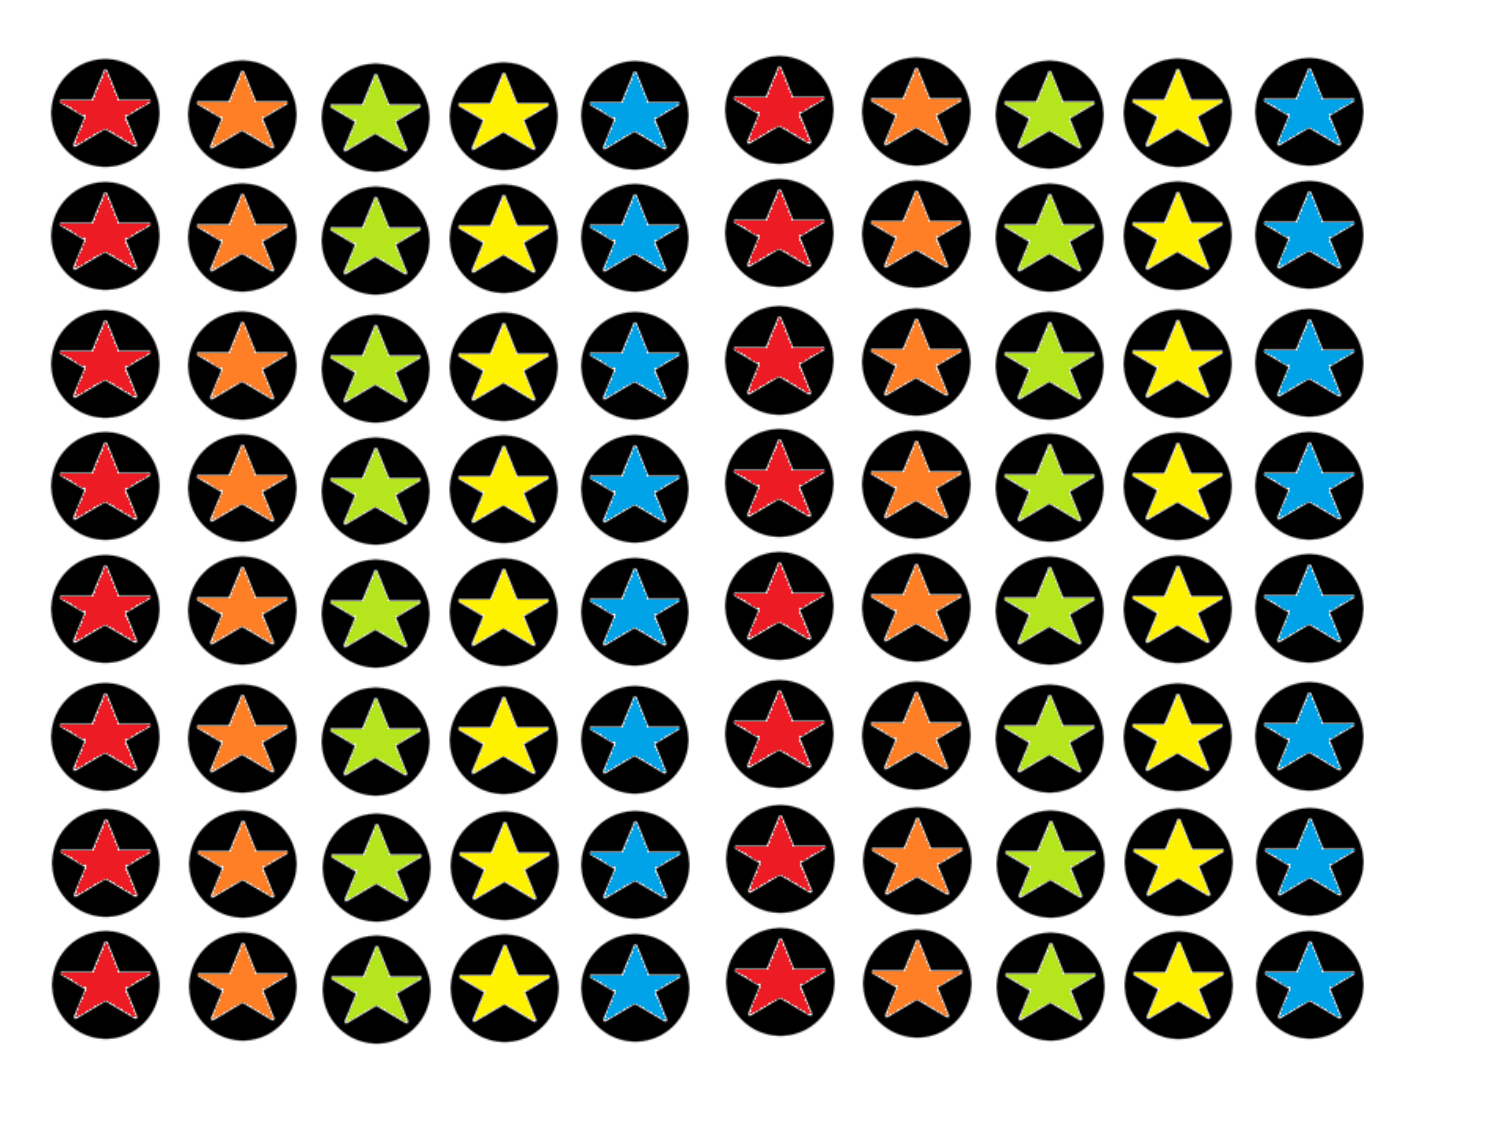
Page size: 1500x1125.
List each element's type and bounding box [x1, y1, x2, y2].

picture [1119, 50, 1237, 298]
picture [574, 51, 701, 299]
picture [991, 673, 1113, 1048]
picture [1248, 299, 1375, 669]
picture [37, 49, 169, 1051]
picture [316, 303, 438, 675]
picture [1248, 672, 1376, 1045]
picture [859, 49, 979, 295]
picture [575, 801, 702, 1048]
picture [1119, 301, 1237, 671]
picture [859, 299, 979, 668]
picture [185, 52, 305, 298]
picture [316, 676, 439, 1051]
picture [445, 53, 563, 301]
picture [574, 675, 701, 800]
picture [1248, 48, 1375, 295]
picture [445, 304, 563, 674]
picture [185, 302, 305, 671]
picture [711, 45, 843, 1048]
picture [185, 801, 306, 1048]
picture [991, 49, 1112, 298]
picture [316, 52, 438, 301]
picture [445, 803, 564, 1051]
picture [185, 676, 305, 799]
picture [445, 678, 563, 802]
picture [574, 302, 701, 672]
picture [860, 798, 980, 1044]
picture [859, 673, 979, 796]
picture [1119, 674, 1237, 799]
picture [1120, 800, 1238, 1048]
picture [991, 299, 1112, 671]
